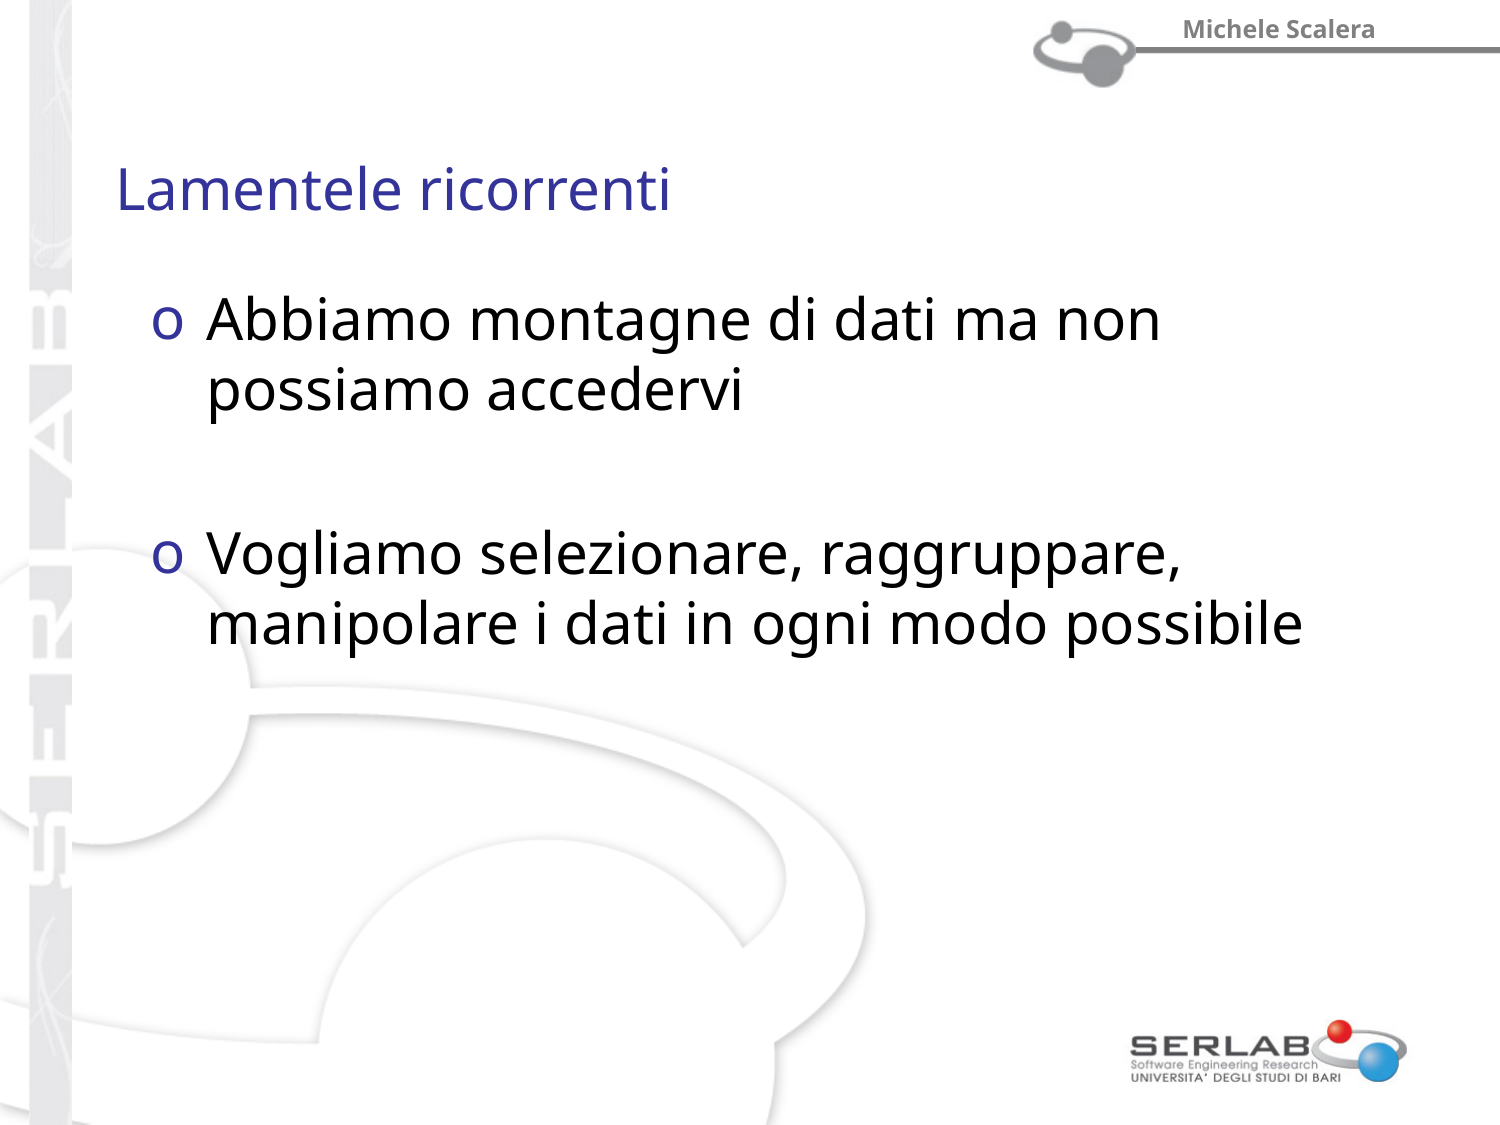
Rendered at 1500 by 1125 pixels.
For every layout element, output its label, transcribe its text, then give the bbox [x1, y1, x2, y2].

list Abbiamo montagne di dati ma non possiamo accedervi Vogliamo selezionare, raggruppare, manipolare i dati in ogni modo possibile [135, 274, 1448, 988]
picture [950, 19, 1500, 91]
picture [0, 0, 892, 1125]
title Lamentele ricorrenti [100, 136, 1451, 238]
picture [1098, 994, 1424, 1106]
